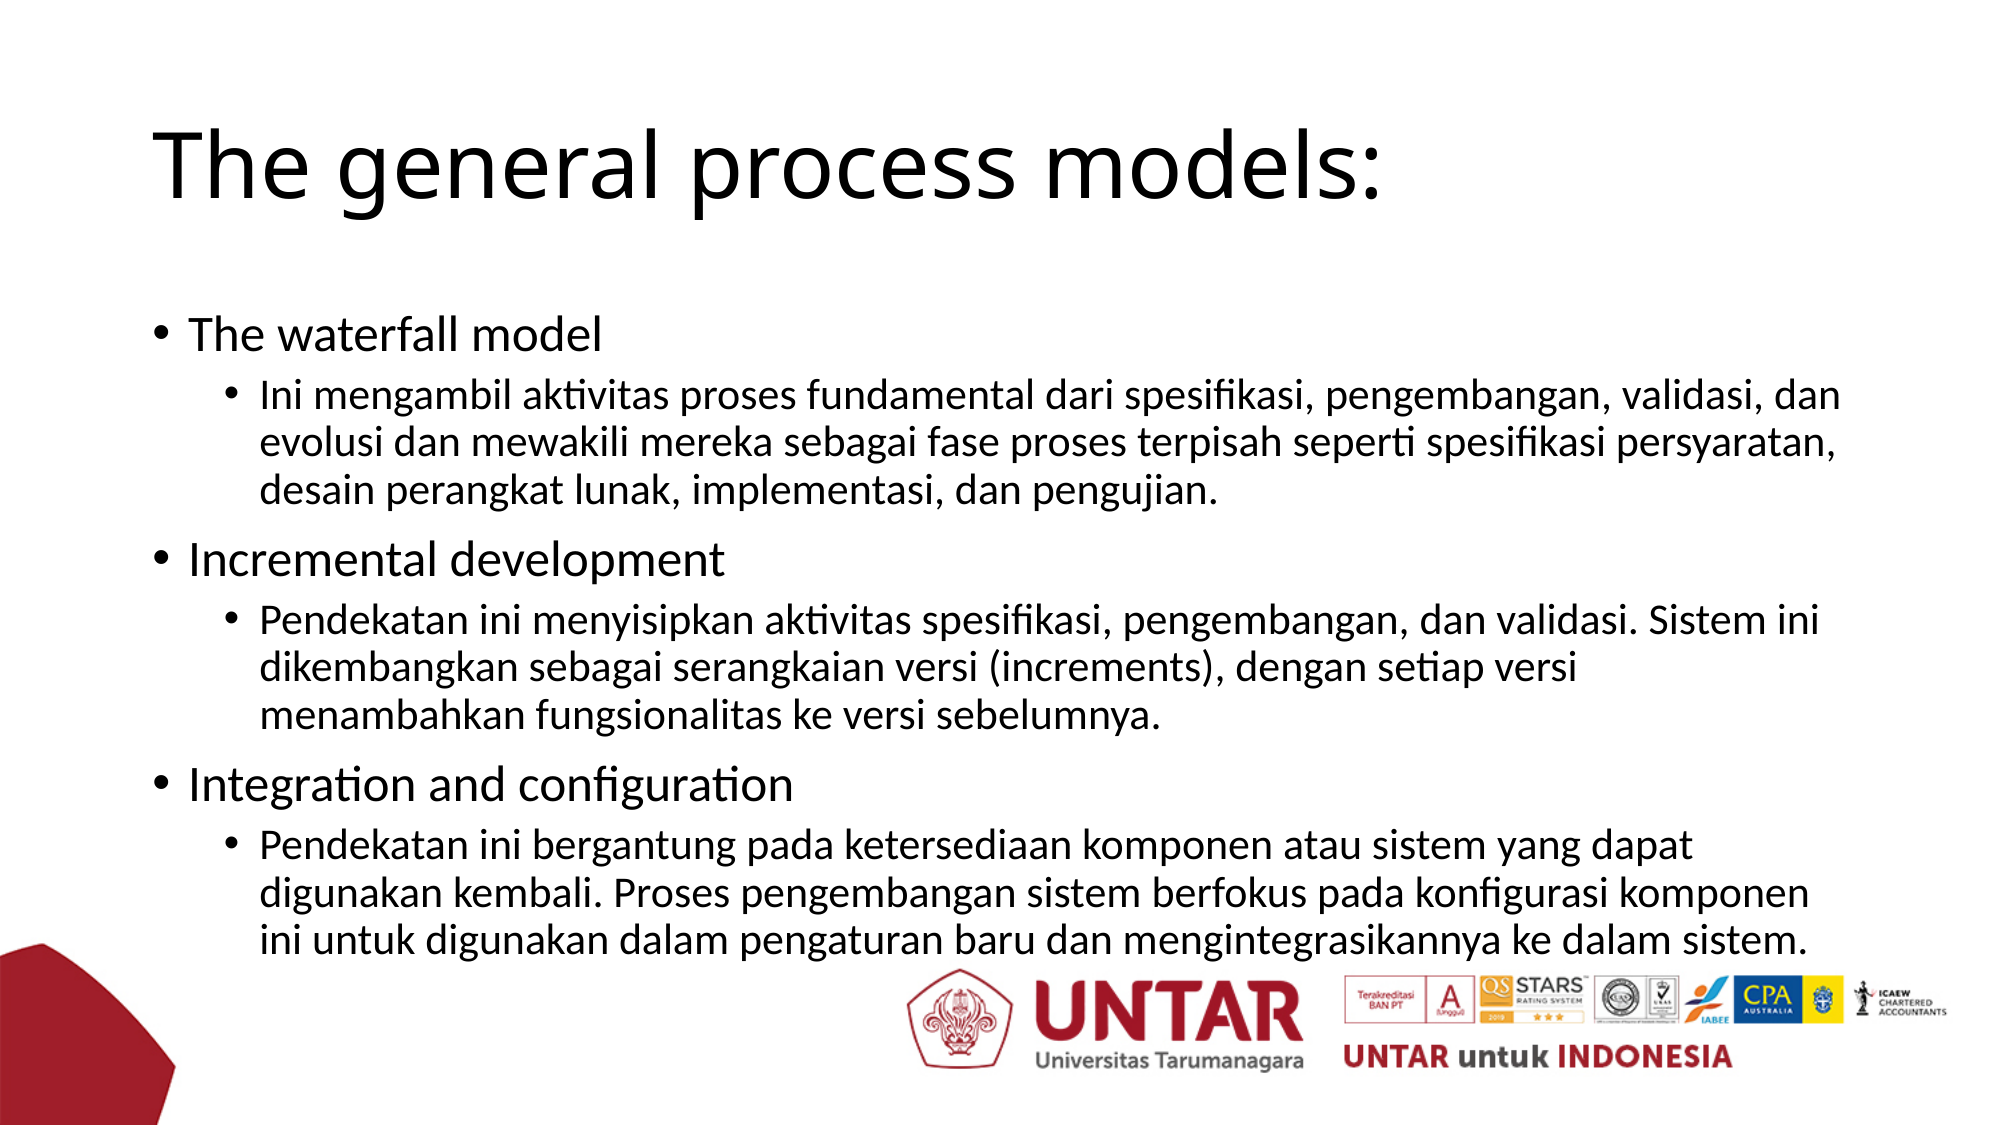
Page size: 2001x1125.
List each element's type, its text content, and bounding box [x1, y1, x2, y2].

list The waterfall model Ini mengambil aktivitas proses fundamental dari spesifikasi, pengembangan, validasi, dan evolusi dan mewakili mereka sebagai fase proses terpisah seperti spesifikasi persyaratan, desain perangkat lunak, implementasi, dan pengujian. Incremental development Pendekatan ini menyisipkan aktivitas spesifikasi, pengembangan, dan validasi. Sistem ini dikembangkan sebagai serangkaian versi (increments), dengan setiap versi menambahkan fungsionalitas ke versi sebelumnya. Integration and configuration Pendekatan ini bergantung pada ketersediaan komponen atau sistem yang dapat digunakan kembali. Proses pengembangan sistem berfokus pada konfigurasi komponen ini untuk digunakan dalam pengaturan baru dan mengintegrasikannya ke dalam sistem. [137, 299, 1863, 1014]
picture [0, 0, 2001, 1125]
title The general process models: [137, 59, 1863, 278]
